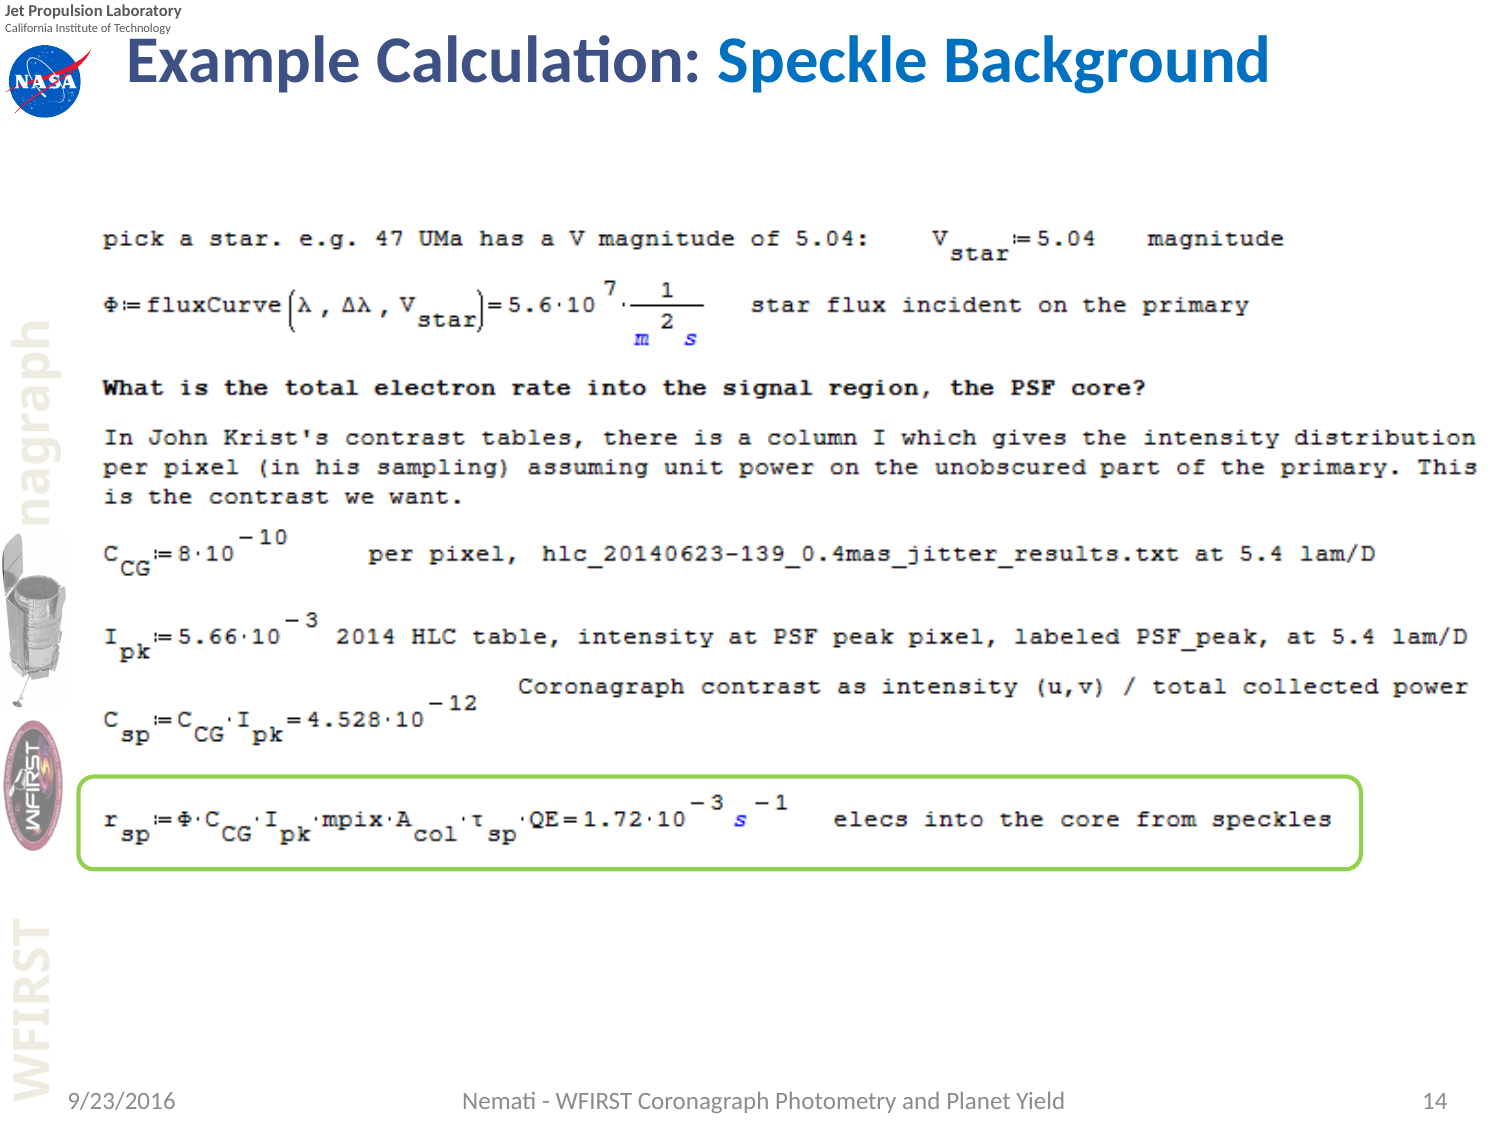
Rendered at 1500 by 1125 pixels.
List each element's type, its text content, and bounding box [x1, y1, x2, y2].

title Example Calculation: Speckle Background [111, 12, 1438, 100]
picture [0, 39, 98, 123]
slide_number 14 [1337, 1081, 1463, 1118]
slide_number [52, 1081, 198, 1118]
footer Nemati - WFIRST Coronagraph Photometry and Planet Yield [205, 1081, 1324, 1118]
picture [98, 221, 1482, 858]
text_box [76, 774, 1359, 872]
